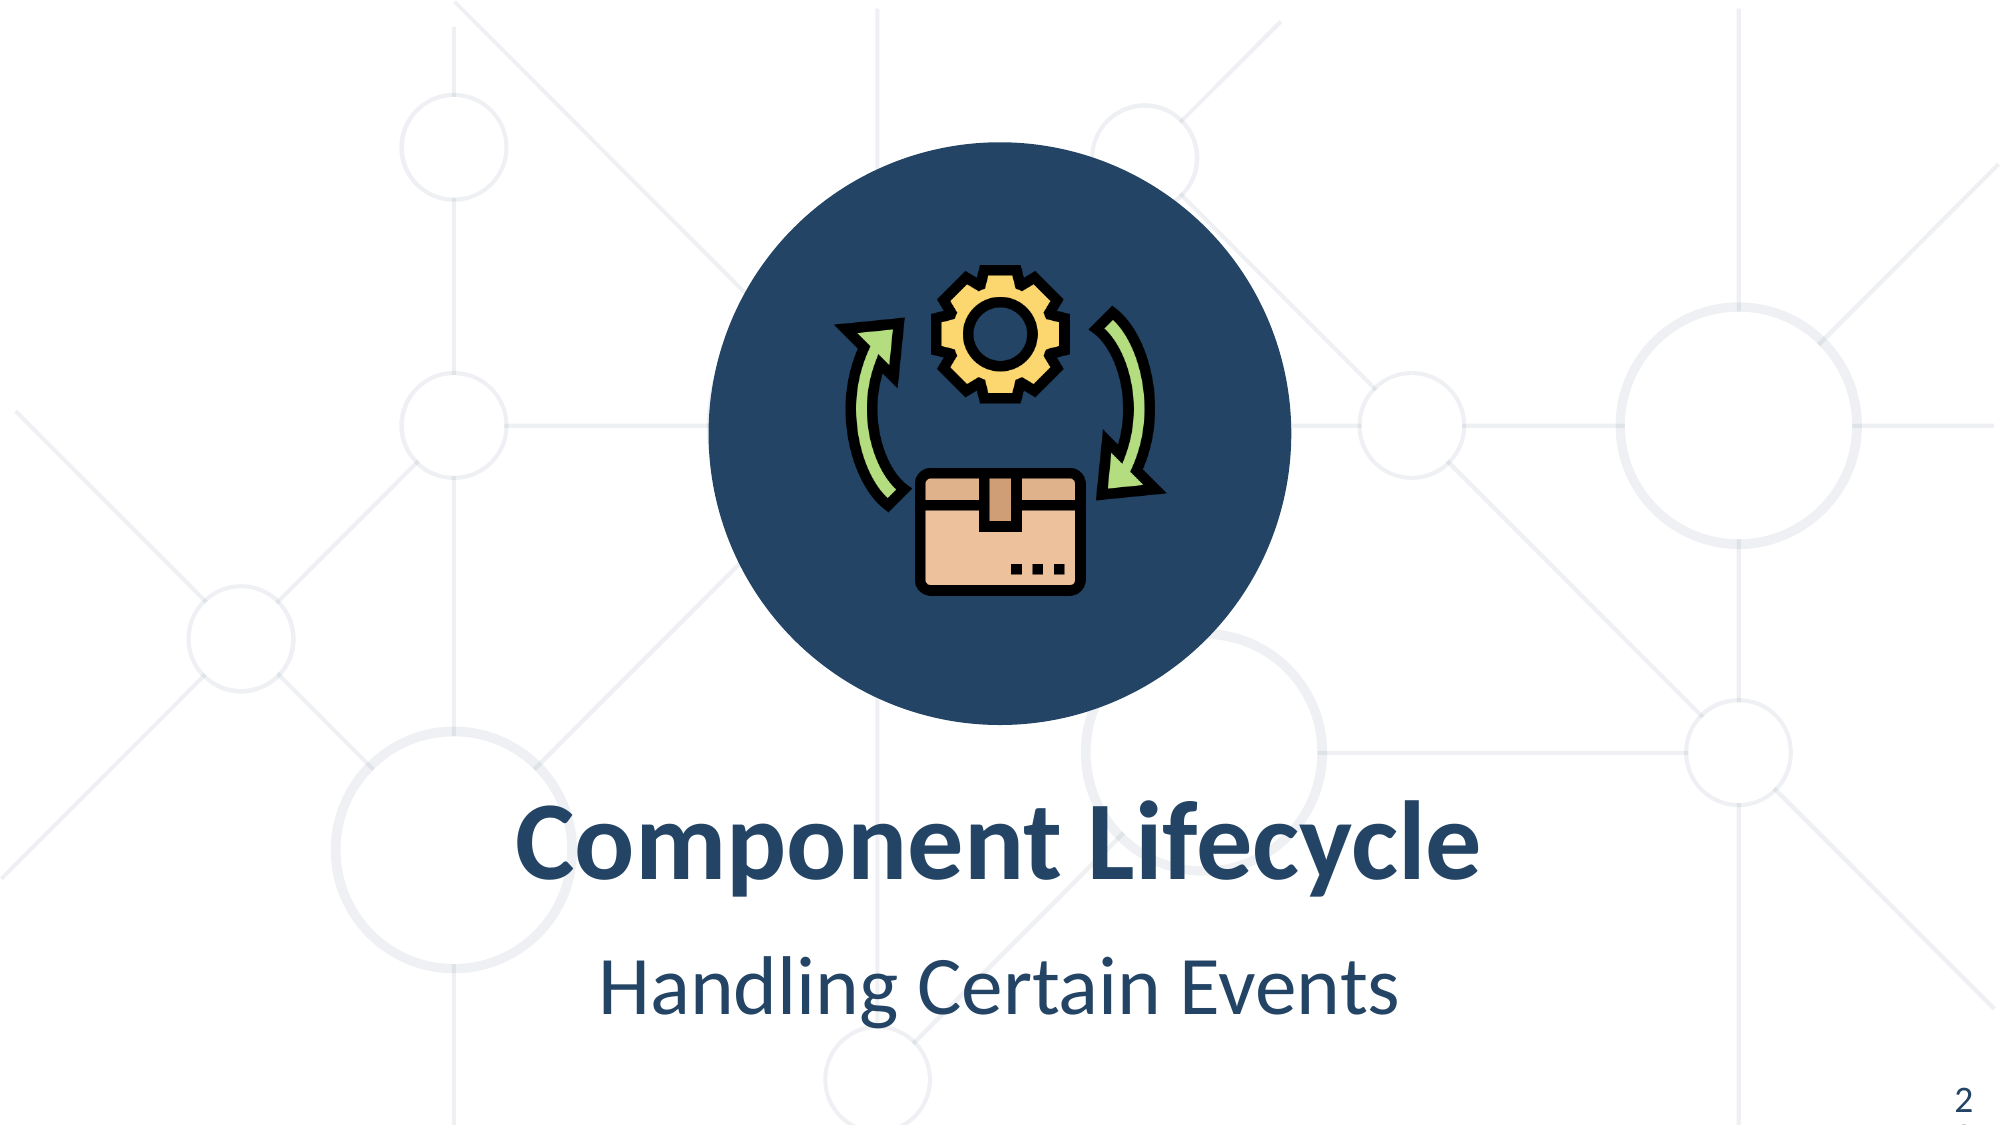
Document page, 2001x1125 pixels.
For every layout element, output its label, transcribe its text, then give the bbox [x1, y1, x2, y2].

picture [829, 259, 1171, 601]
slide_number 22 [1939, 1067, 2000, 1117]
subtitle Handling Certain Events [100, 916, 1900, 1043]
title Component Lifecycle [100, 771, 1900, 898]
